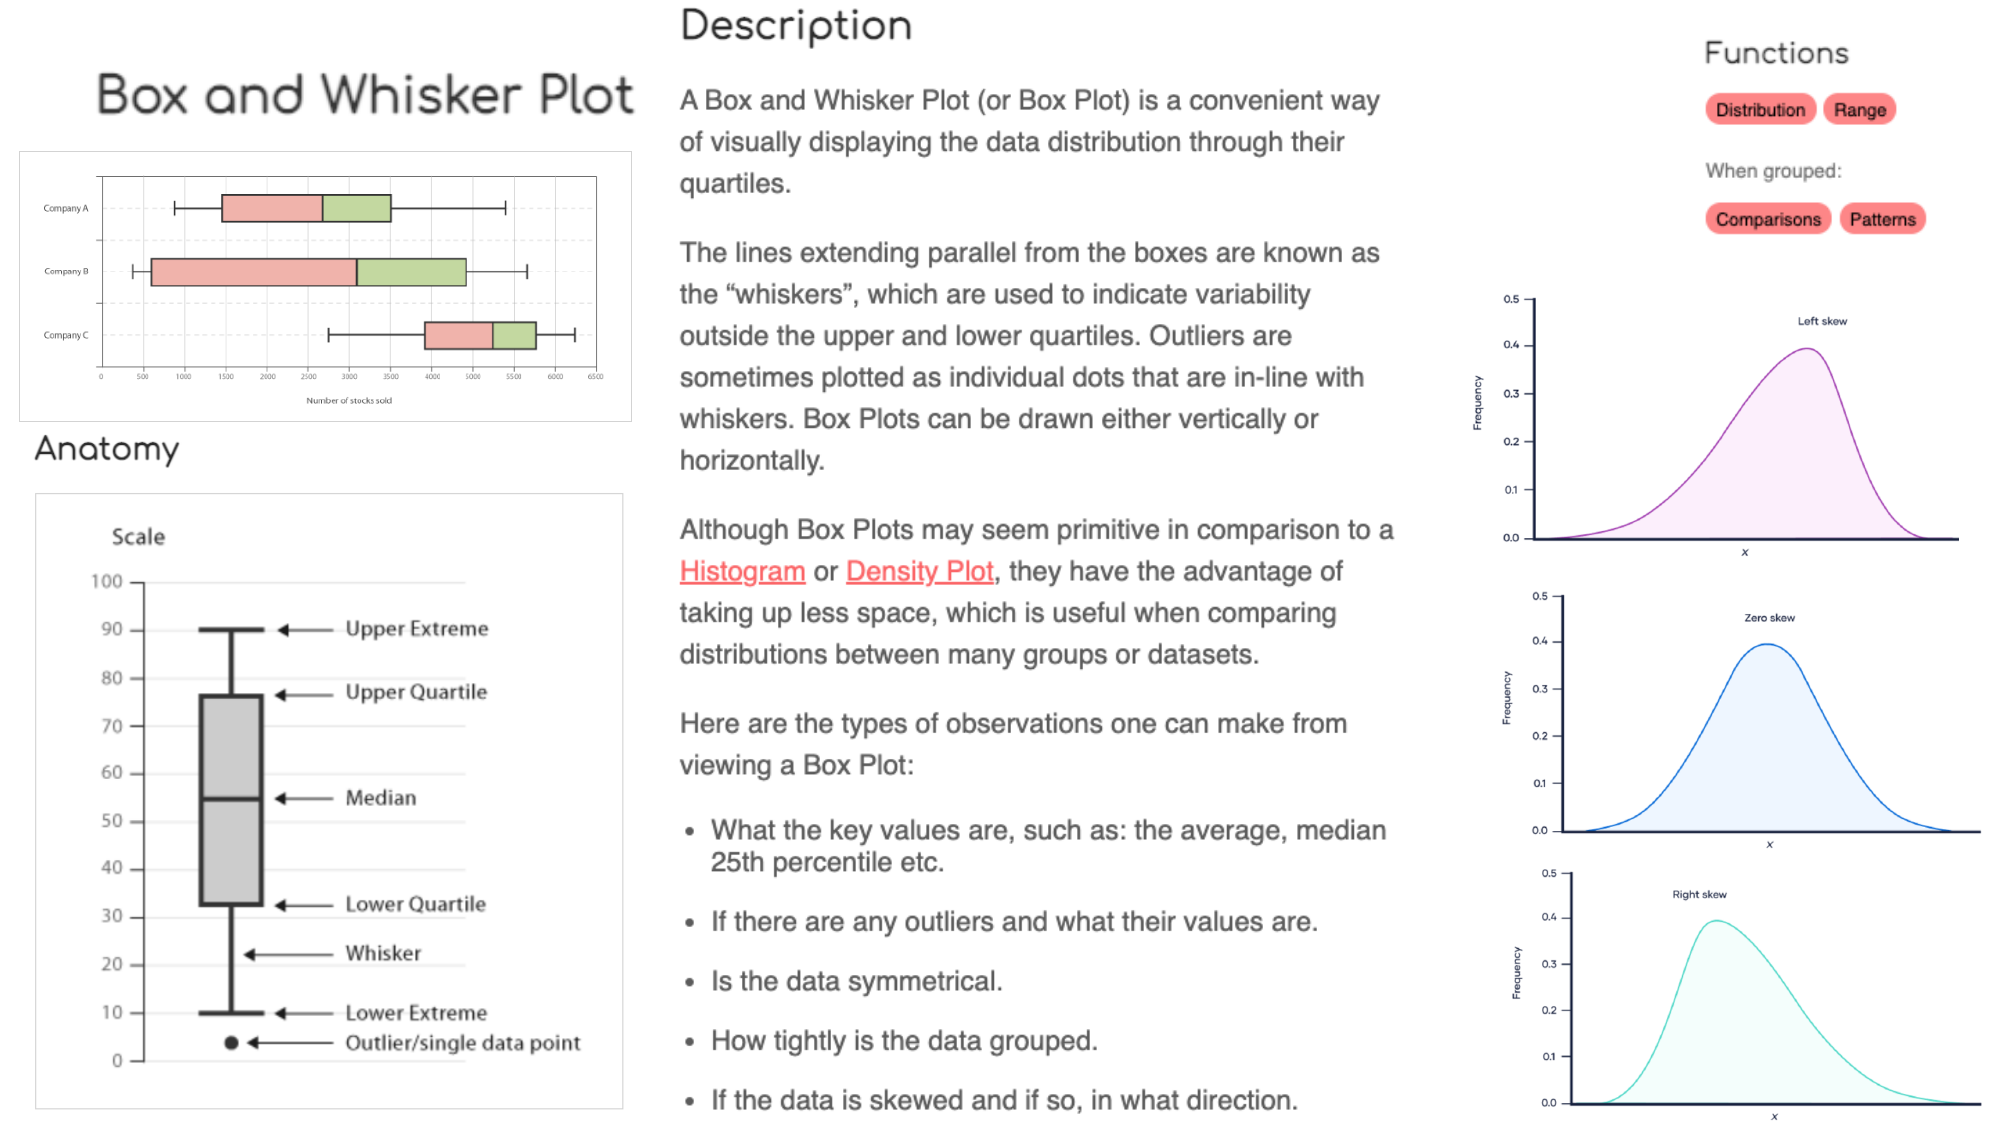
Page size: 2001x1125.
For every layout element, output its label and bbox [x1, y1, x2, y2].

picture [1470, 280, 1959, 561]
picture [1496, 578, 1986, 852]
picture [1510, 860, 1986, 1125]
picture [1678, 22, 1938, 246]
picture [14, 52, 667, 1125]
picture [668, 0, 1425, 1125]
